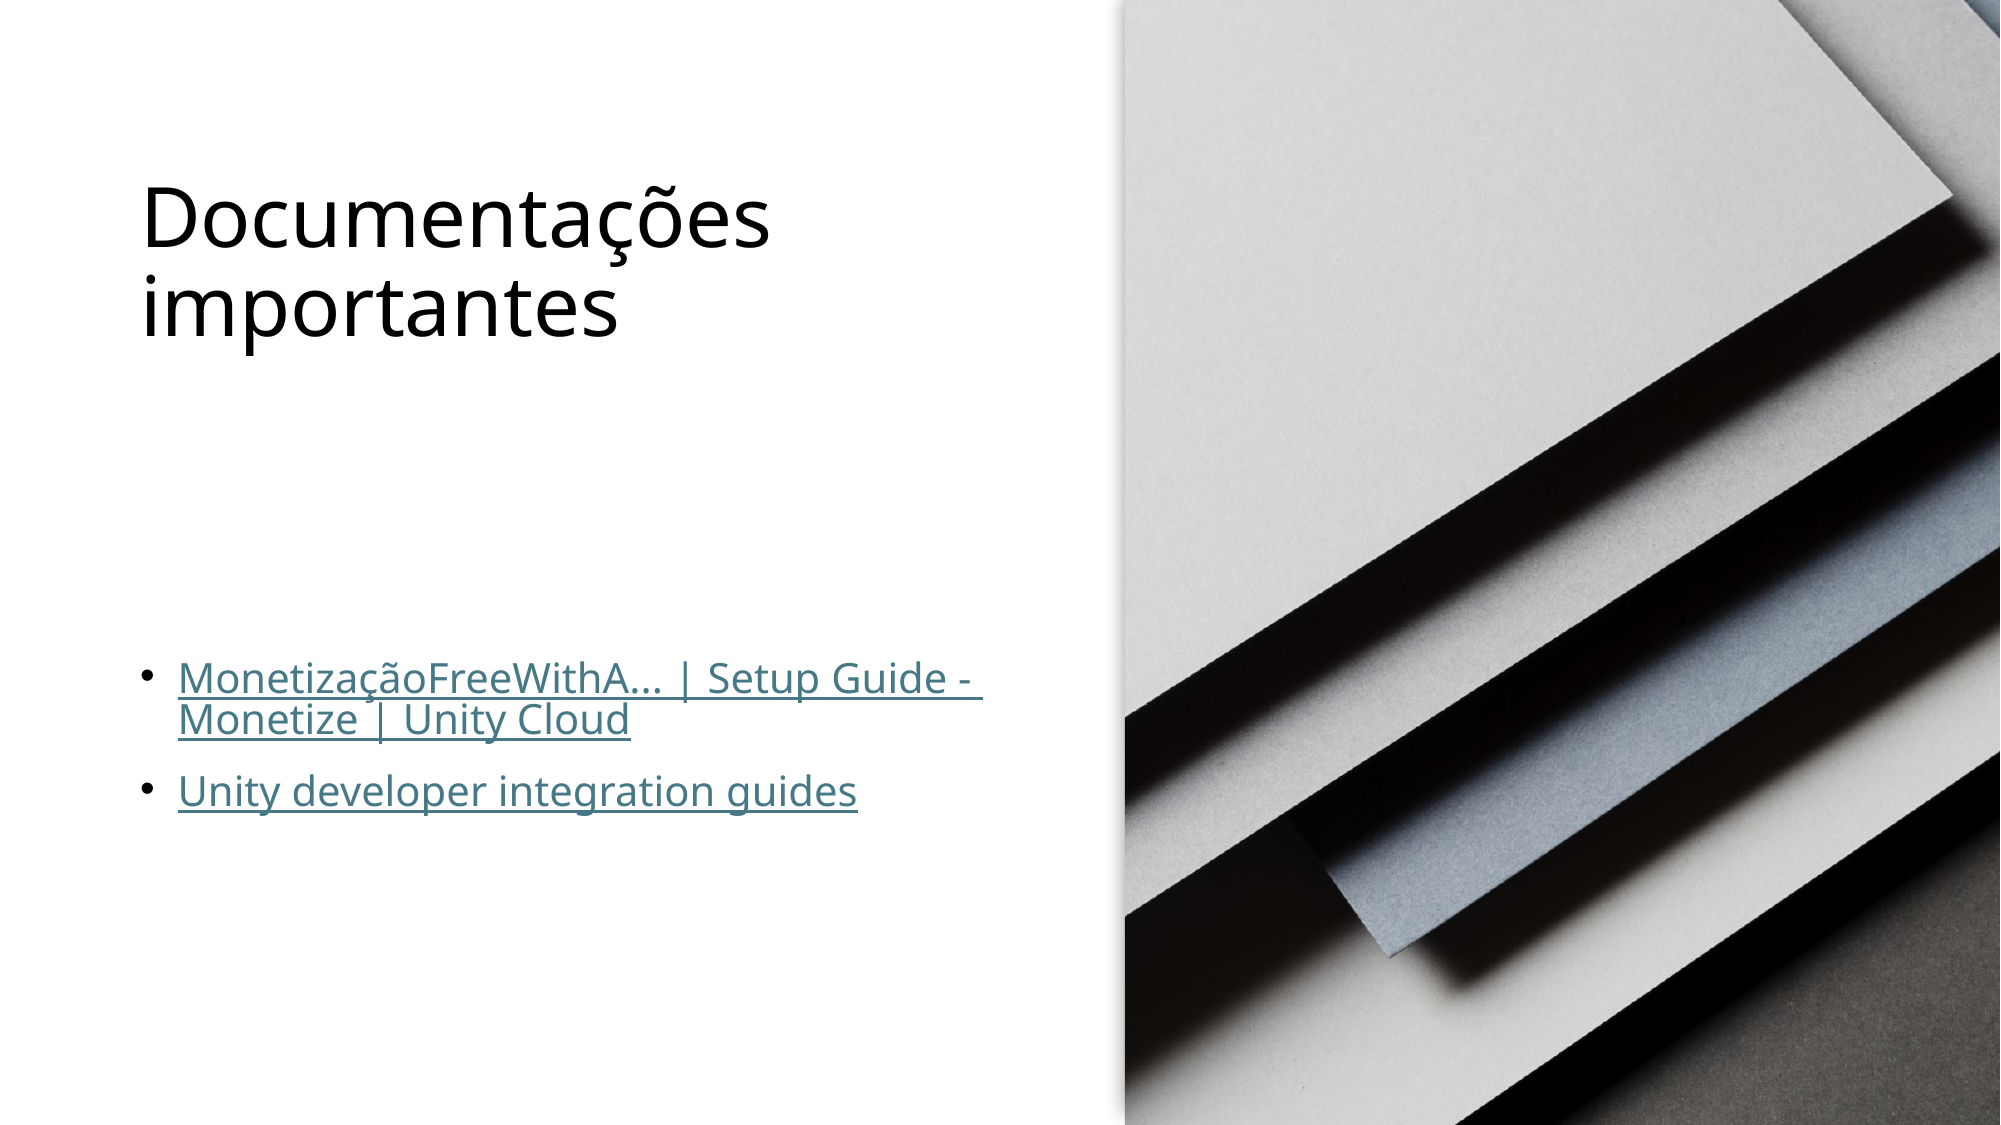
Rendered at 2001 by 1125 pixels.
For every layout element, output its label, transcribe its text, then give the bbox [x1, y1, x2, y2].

text_box [0, 0, 1124, 1125]
list MonetizaçãoFreeWithA... | Setup Guide - Monetize | Unity Cloud Unity developer integration guides [124, 405, 1000, 1024]
picture [1124, 0, 2000, 1125]
title Documentações importantes [124, 125, 1000, 405]
